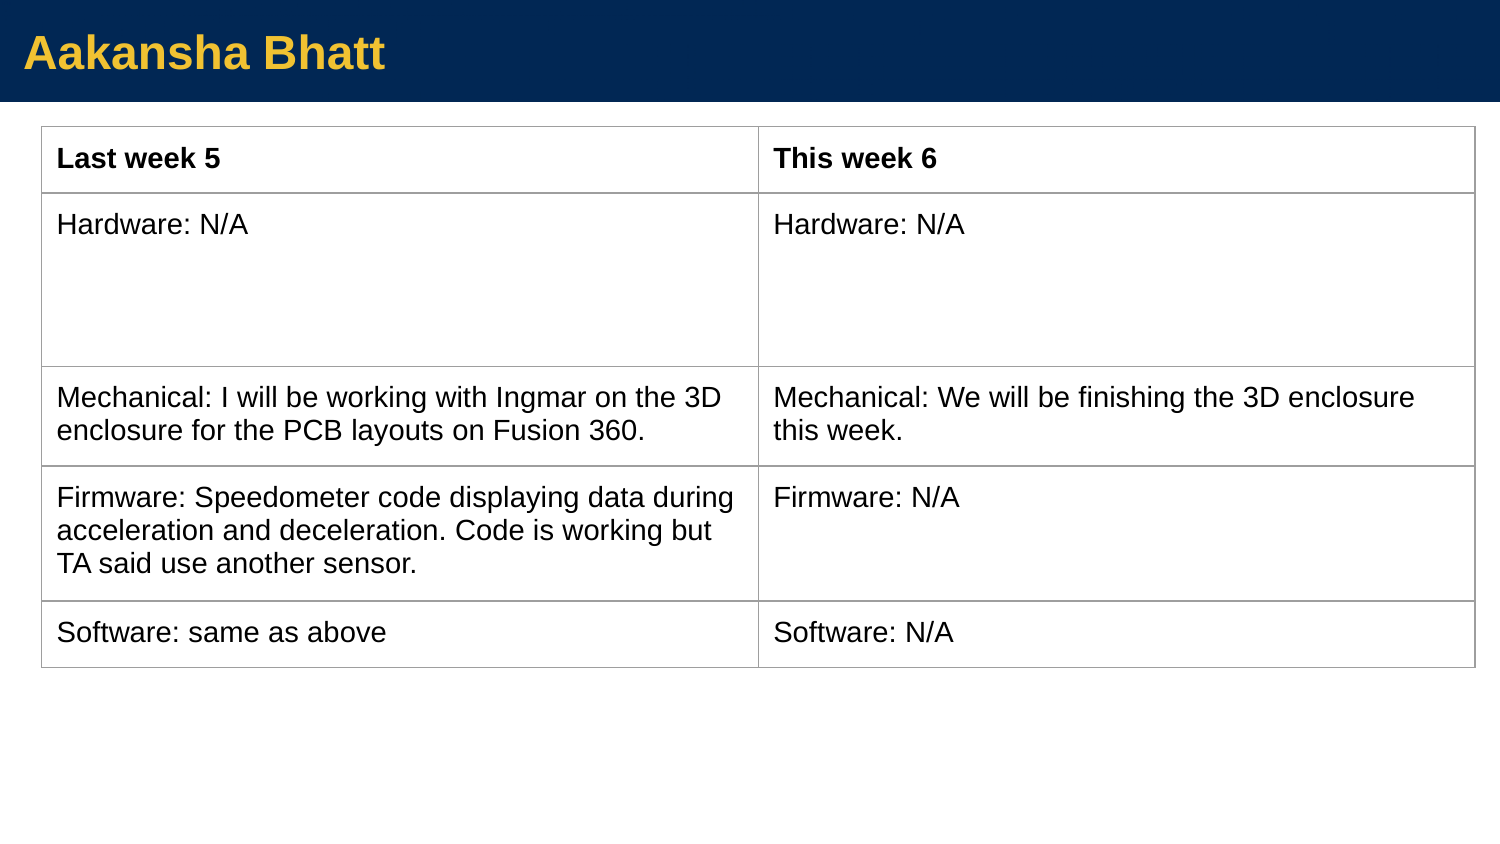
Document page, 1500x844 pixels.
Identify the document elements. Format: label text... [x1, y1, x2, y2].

table_cell Mechanical: We will be finishing the 3D enclosure this week. [759, 367, 1474, 465]
table_cell Mechanical: I will be working with Ingmar on the 3D enclosure for the PCB layouts on Fusion 360. [42, 367, 758, 465]
table_header Last week 5 [42, 127, 758, 192]
table_cell Hardware: N/A [42, 194, 758, 366]
table_header This week 6 [759, 127, 1474, 192]
table_cell Firmware: N/A [759, 467, 1474, 600]
table_cell Software: same as above [42, 602, 758, 667]
table_cell Software: N/A [759, 602, 1474, 667]
table_cell Firmware: Speedometer code displaying data during acceleration and deceleration. Code is working but TA said use another sensor. [42, 467, 758, 600]
picture [0, 0, 1500, 103]
table_cell Hardware: N/A [759, 194, 1474, 366]
